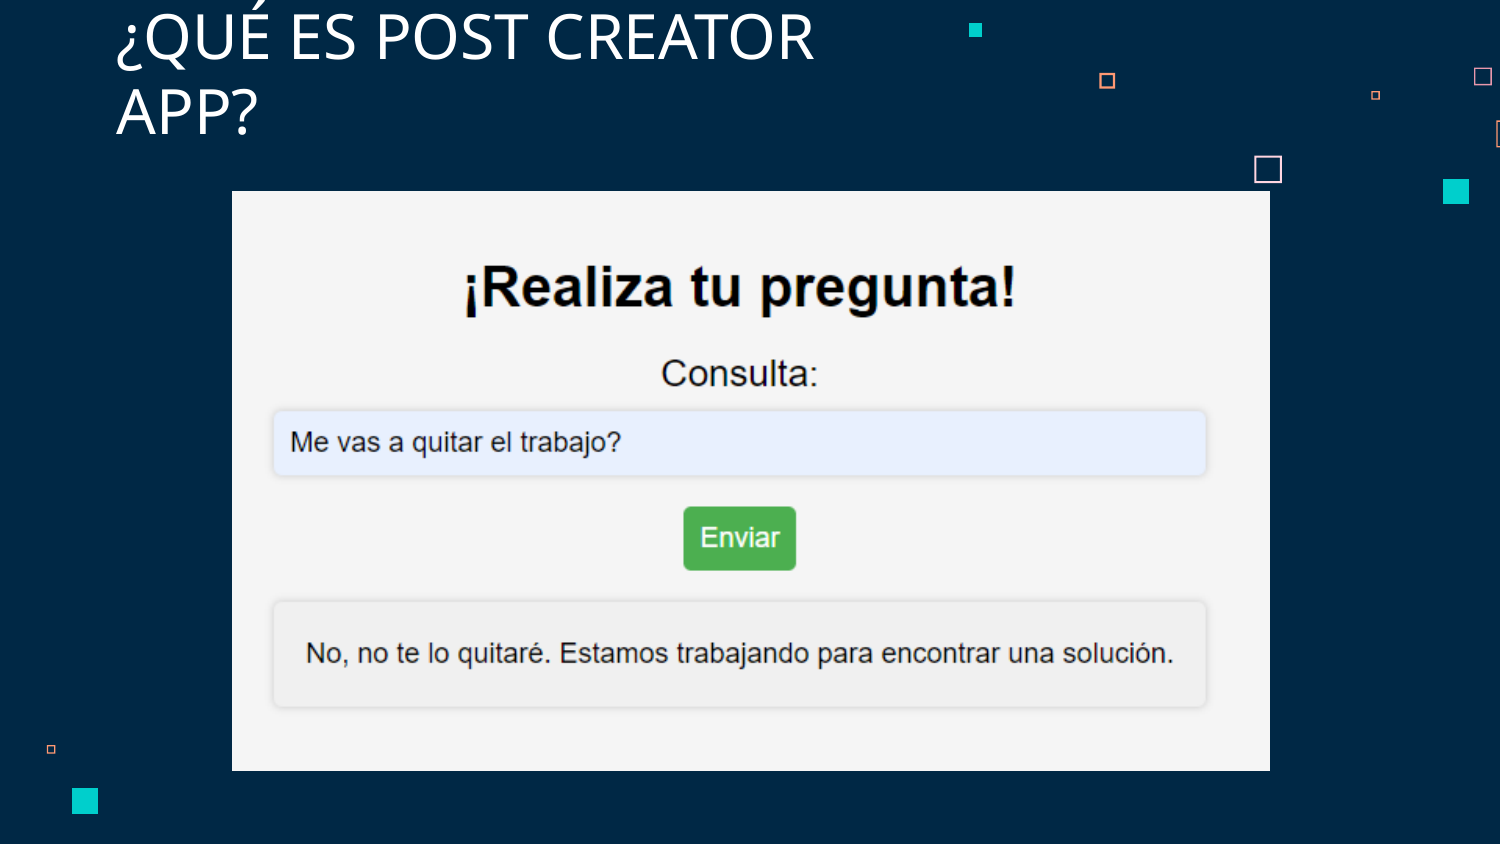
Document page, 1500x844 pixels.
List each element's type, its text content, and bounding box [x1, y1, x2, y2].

picture [231, 190, 1270, 771]
title ¿QUÉ ES POST CREATOR APP? [101, 67, 853, 163]
